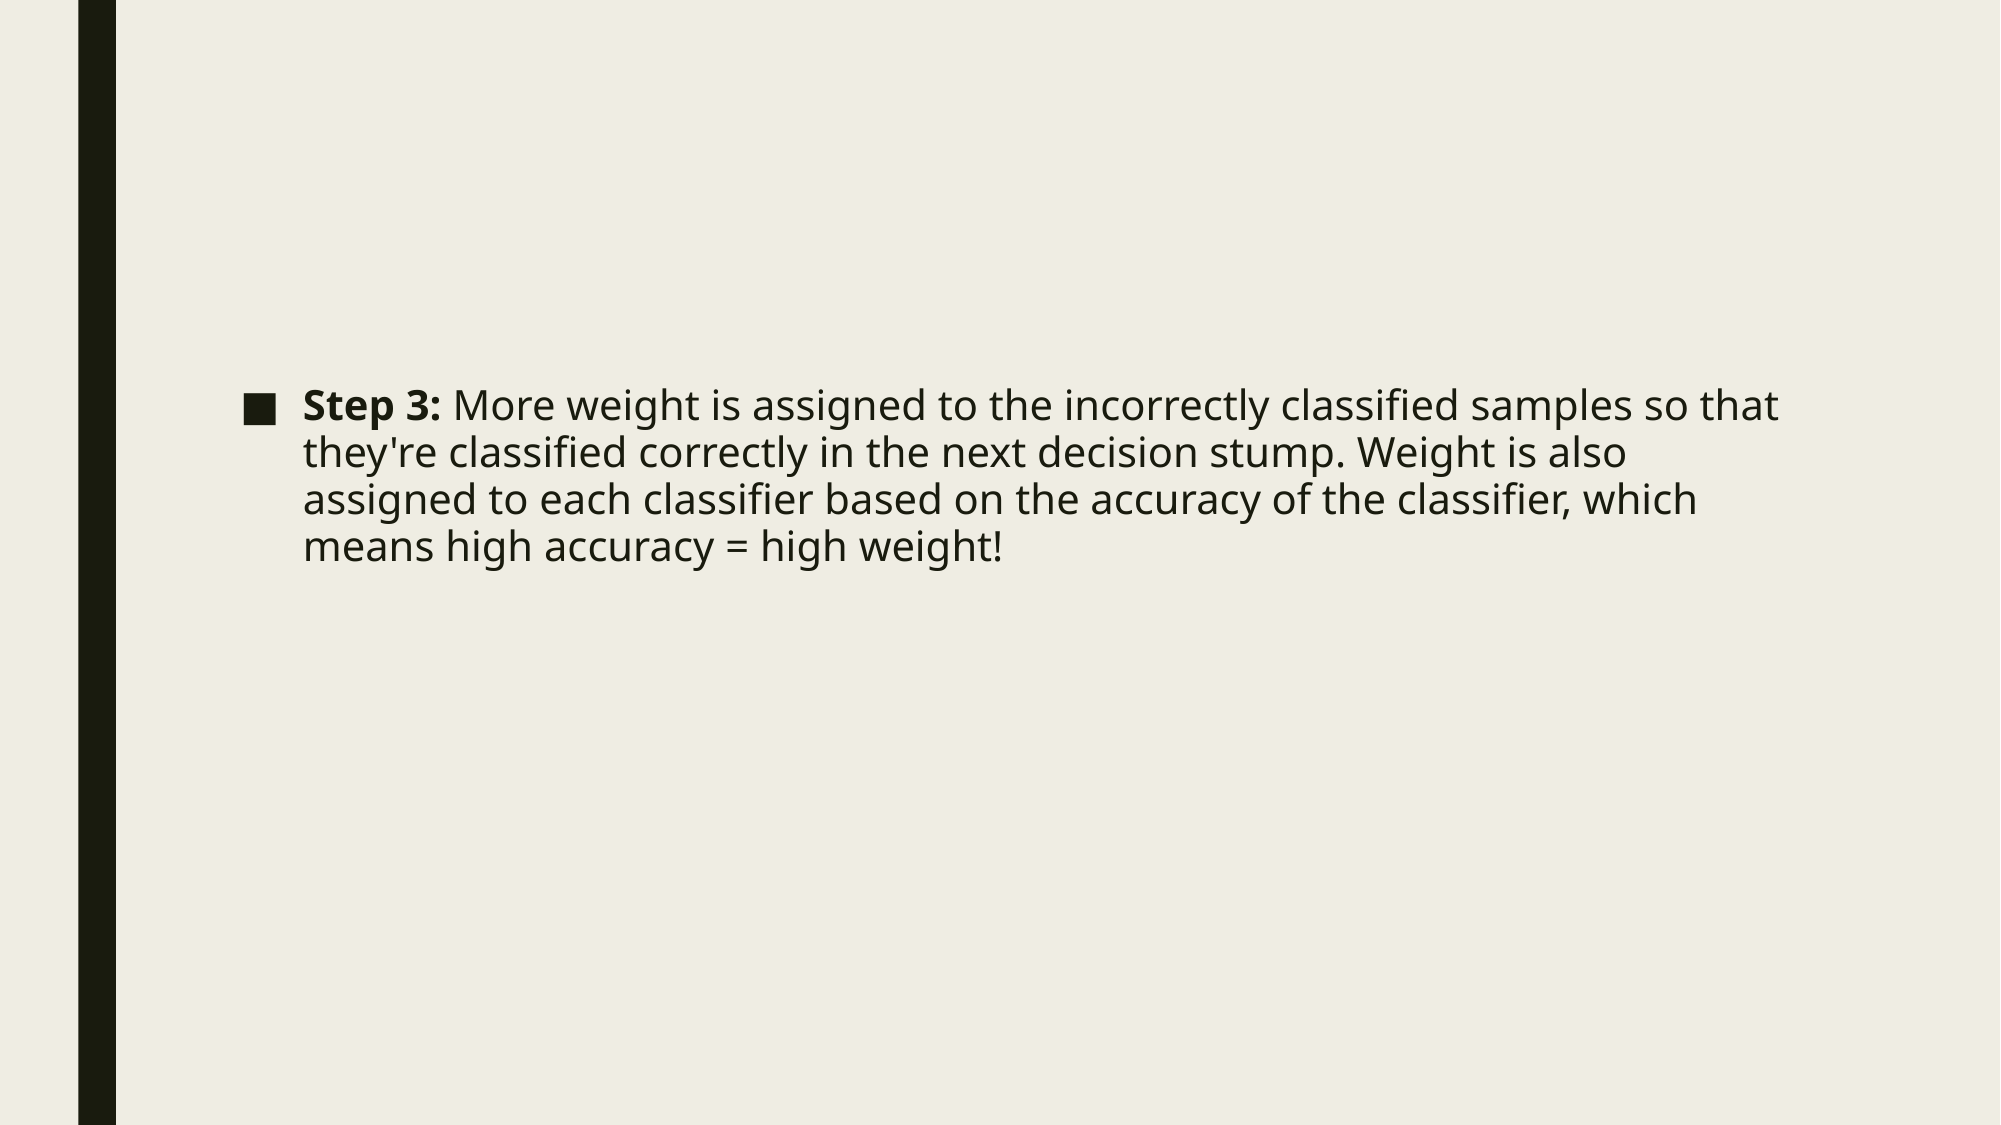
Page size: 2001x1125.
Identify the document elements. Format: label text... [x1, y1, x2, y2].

list Step 3: More weight is assigned to the incorrectly classified samples so that they're classified correctly in the next decision stump. Weight is also assigned to each classifier based on the accuracy of the classifier, which means high accuracy = high weight! [225, 375, 1800, 963]
